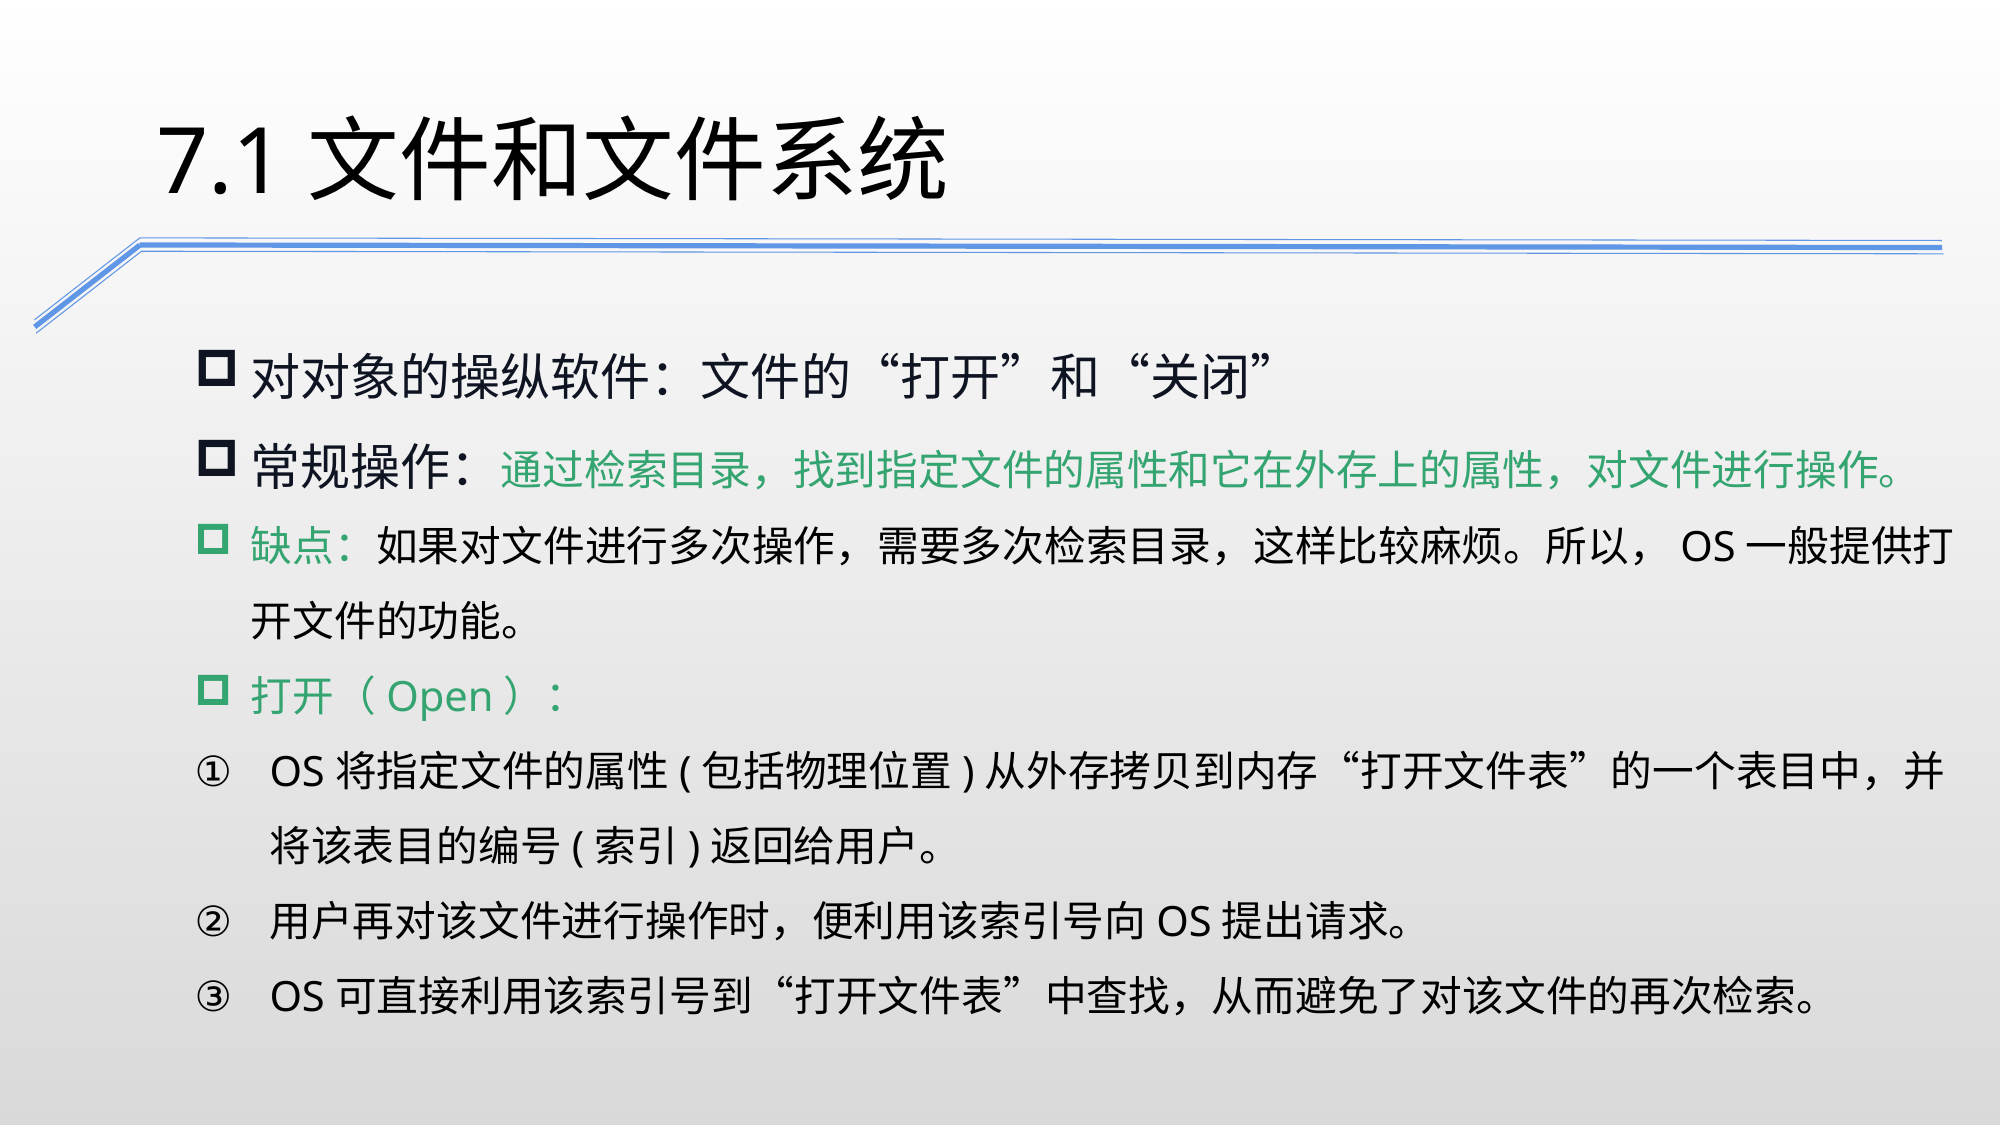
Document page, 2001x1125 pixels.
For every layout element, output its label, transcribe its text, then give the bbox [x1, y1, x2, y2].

text_box 对对象的操纵软件：文件的“打开”和“关闭” 常规操作：通过检索目录，找到指定文件的属性和它在外存上的属性，对文件进行操作。 缺点：如果对文件进行多次操作，需要多次检索目录，这样比较麻烦。所以，OS一般提供打开文件的功能。 打开（Open）： OS将指定文件的属性(包括物理位置)从外存拷贝到内存“打开文件表”的一个表目中，并将该表目的编号(索引)返回给用户。 用户再对该文件进行操作时，便利用该索引号向OS提出请求。 OS可直接利用该索引号到“打开文件表”中查找，从而避免了对该文件的再次检索。 [179, 307, 1981, 1028]
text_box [34, 237, 1942, 244]
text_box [34, 244, 1942, 327]
text_box 7.1文件和文件系统 [141, 94, 1570, 219]
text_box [36, 251, 1944, 334]
